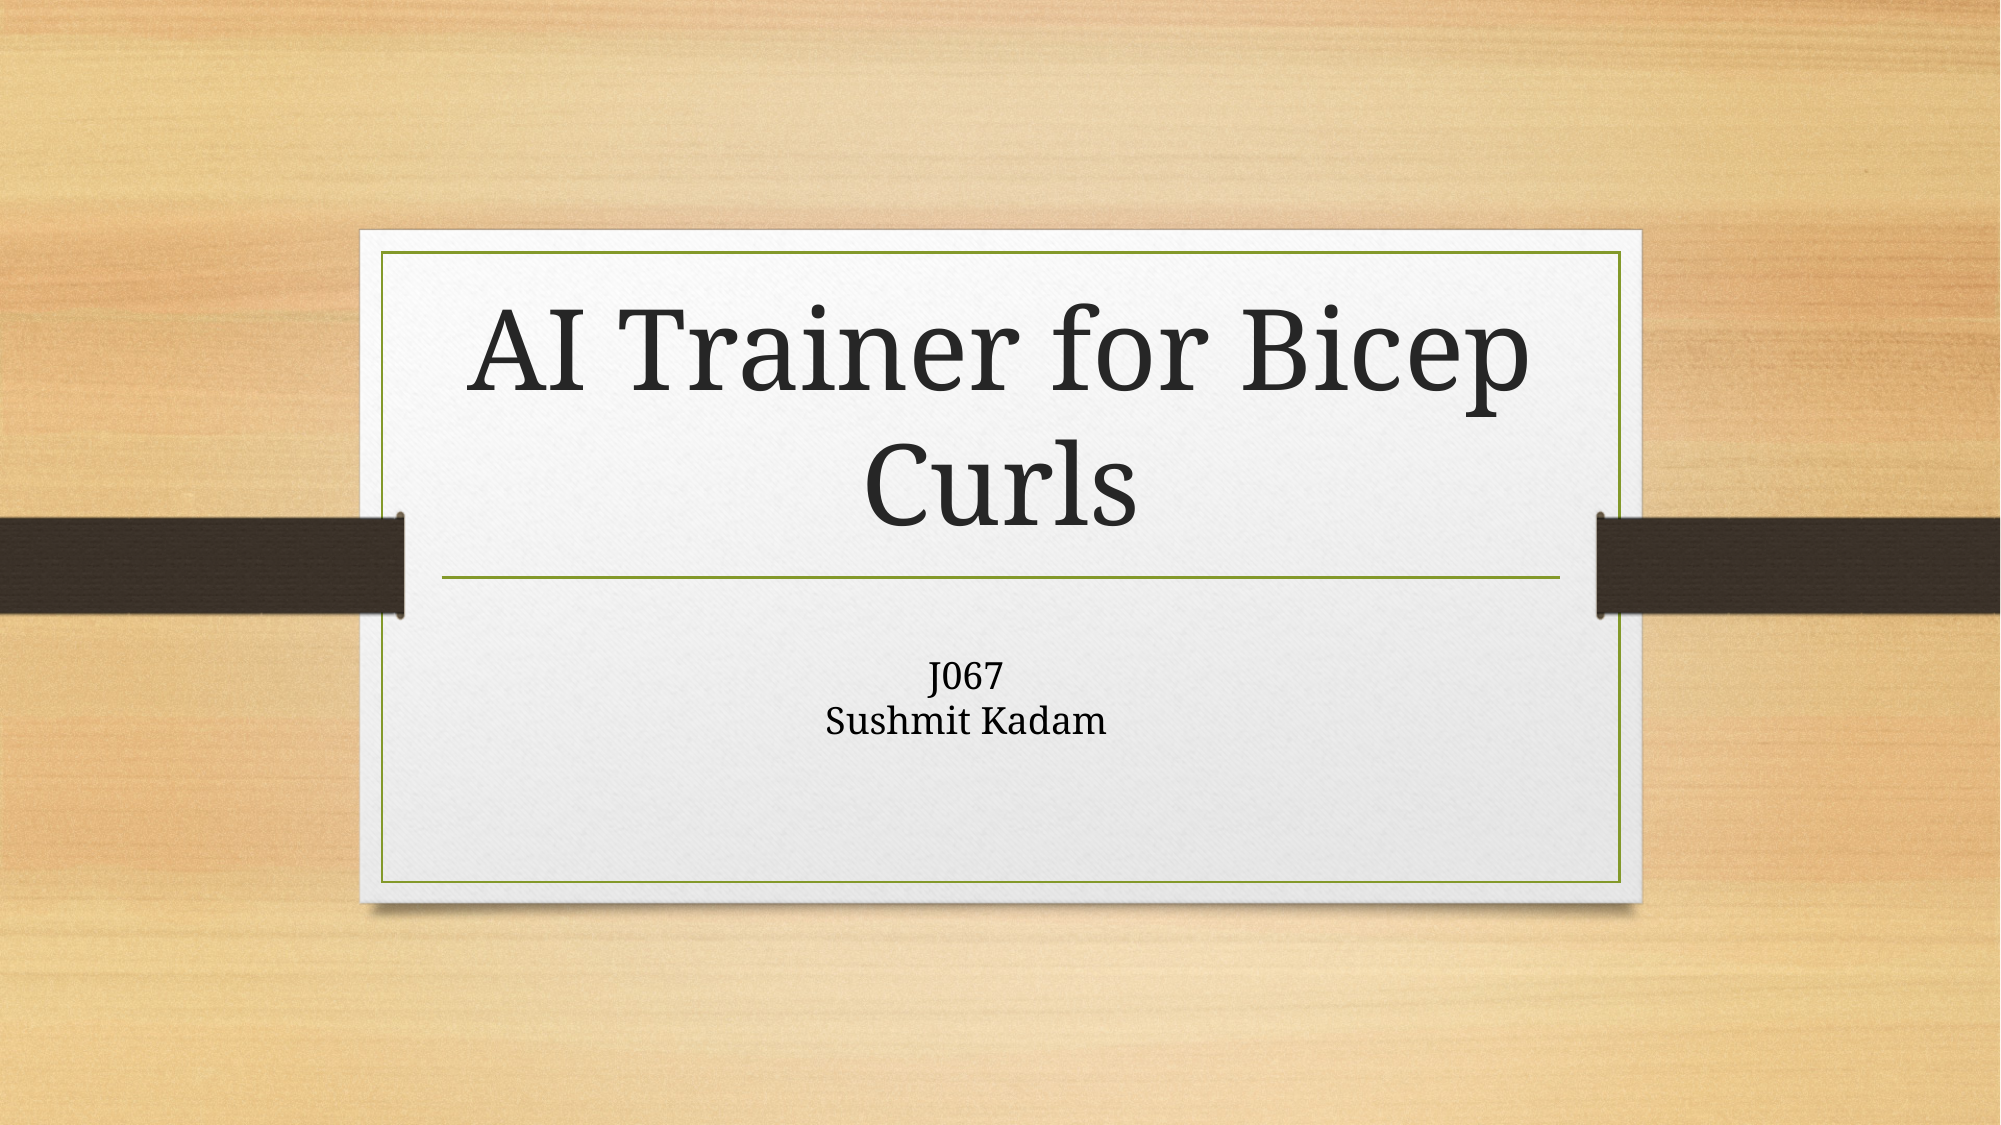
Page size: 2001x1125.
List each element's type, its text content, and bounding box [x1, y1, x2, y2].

text_box J067 Sushmit Kadam [749, 644, 1183, 750]
title AI Trainer for Bicep Curls [441, 306, 1560, 556]
picture [0, 0, 2001, 1125]
